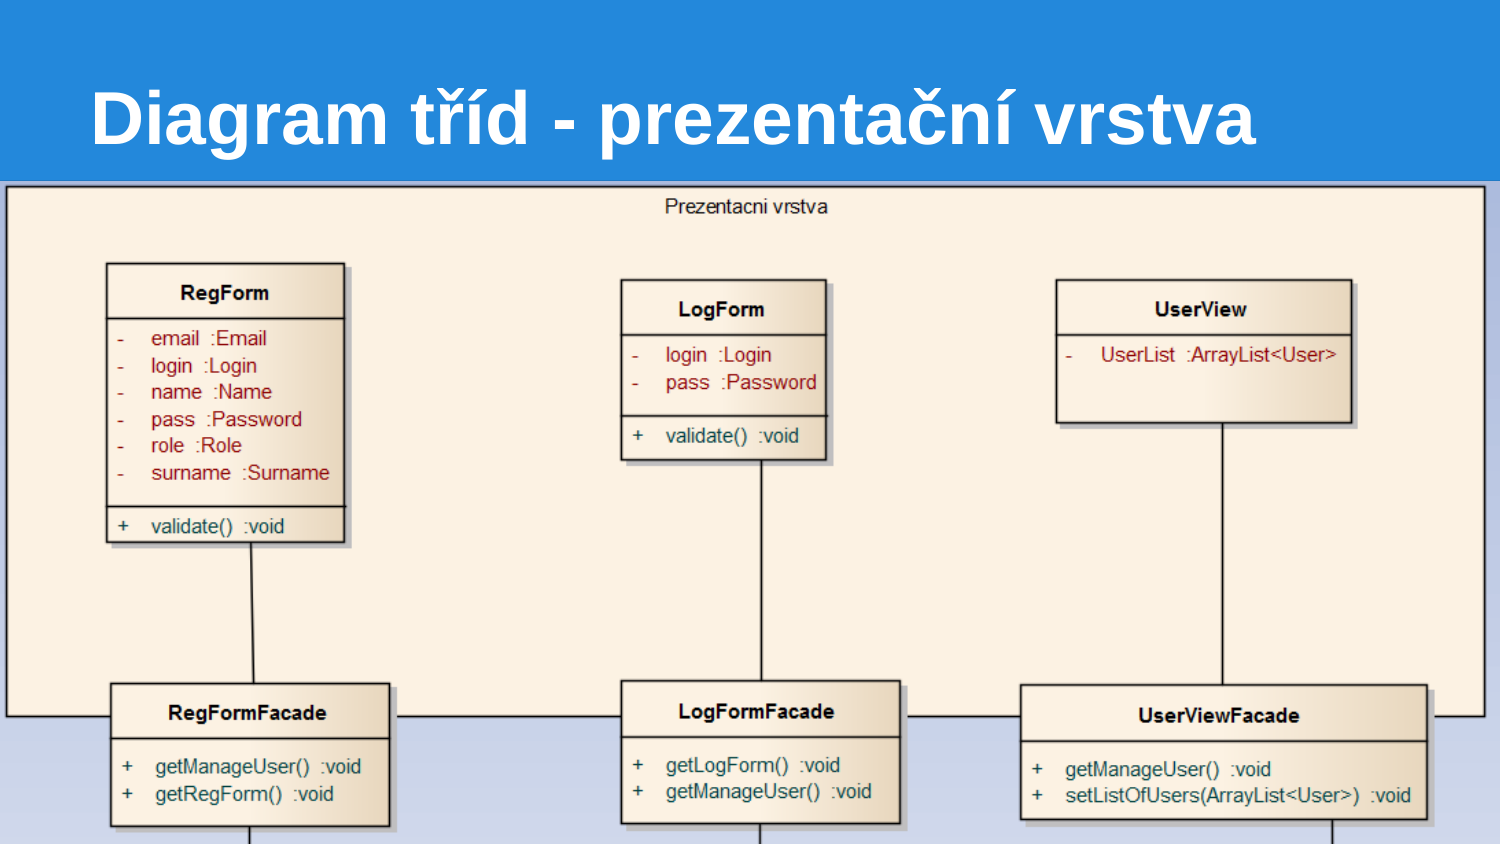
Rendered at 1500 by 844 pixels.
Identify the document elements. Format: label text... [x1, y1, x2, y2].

title Diagram tříd - prezentační vrstva [75, 33, 1425, 175]
picture [0, 181, 1500, 844]
